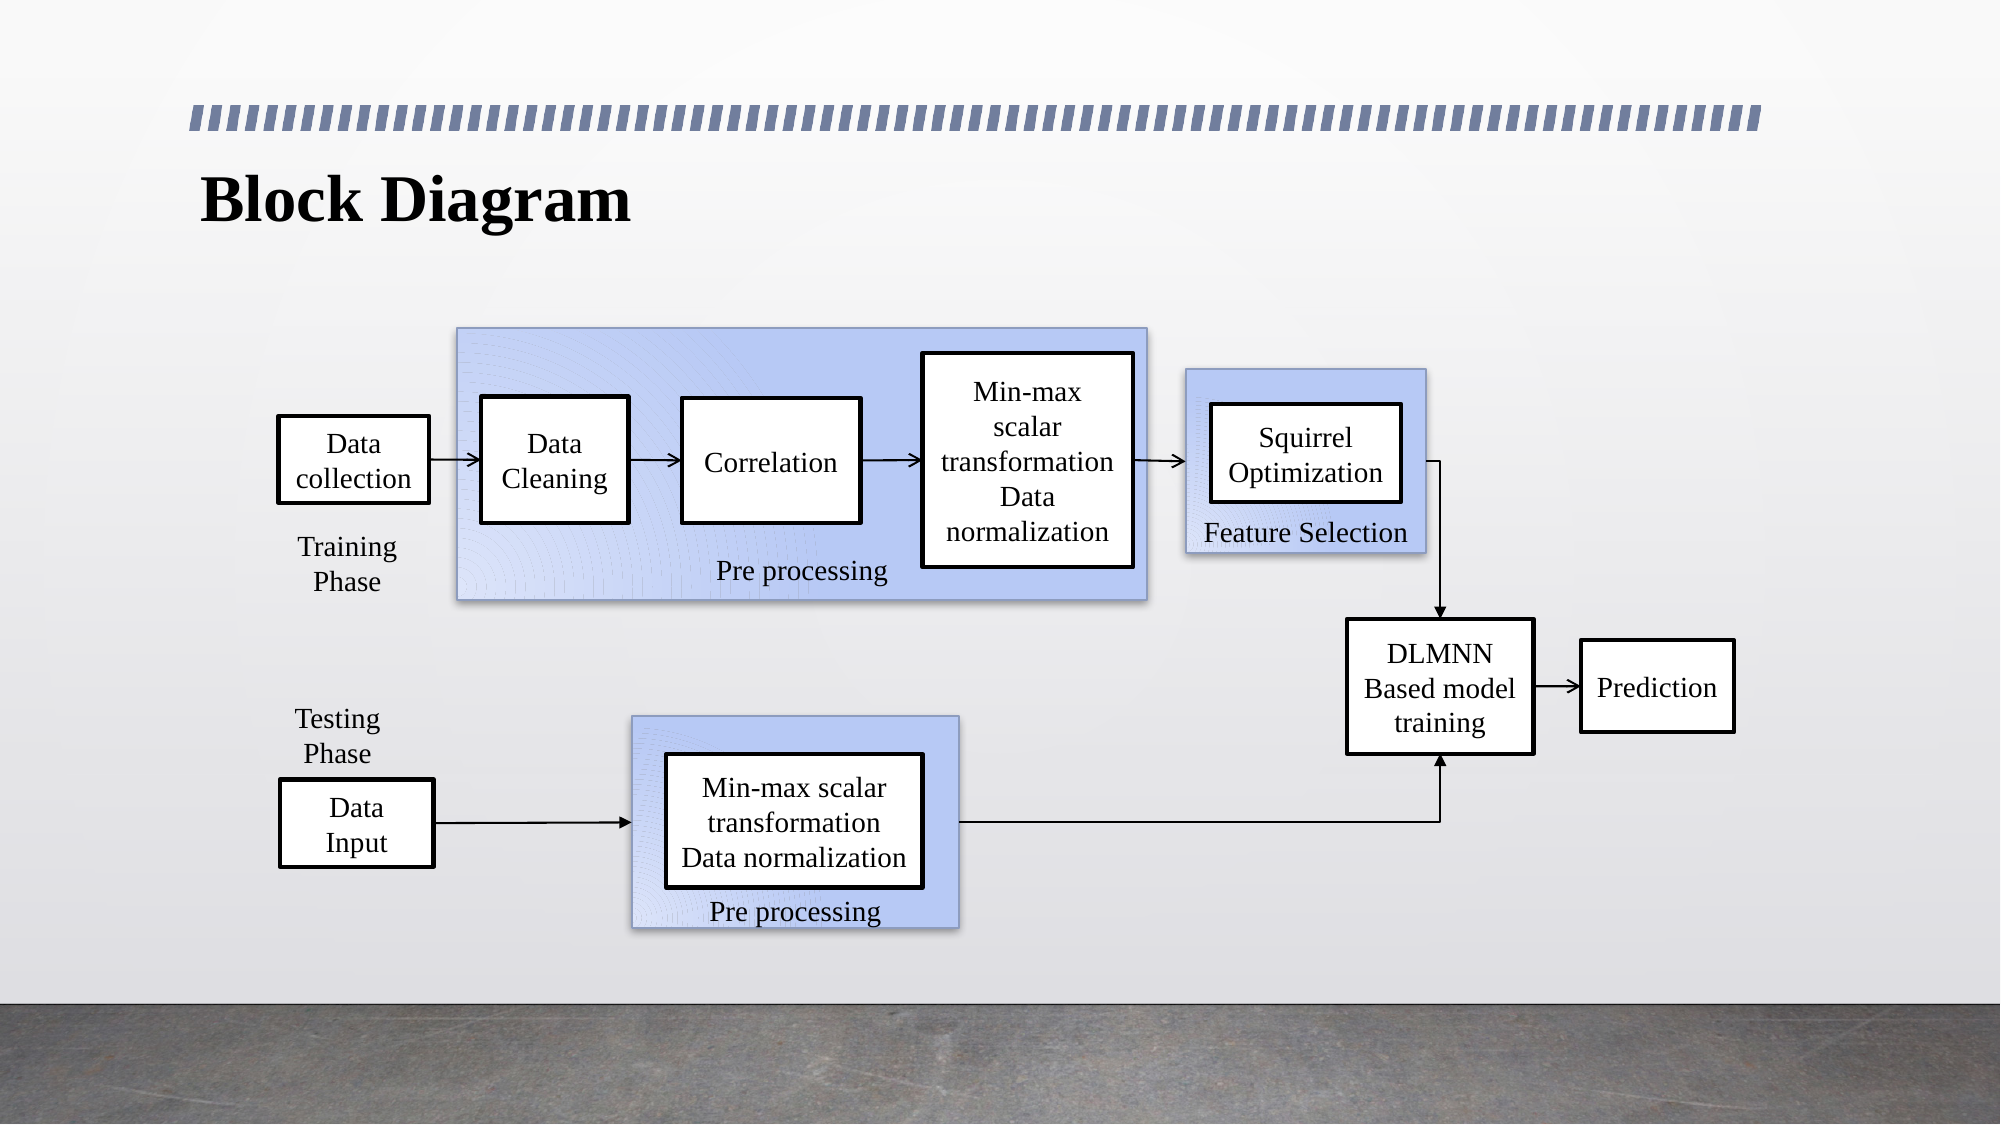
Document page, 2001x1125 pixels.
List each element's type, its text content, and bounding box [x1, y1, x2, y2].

picture [0, 1004, 2000, 1124]
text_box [265, 328, 1735, 929]
title Block Diagram [185, 156, 1761, 329]
